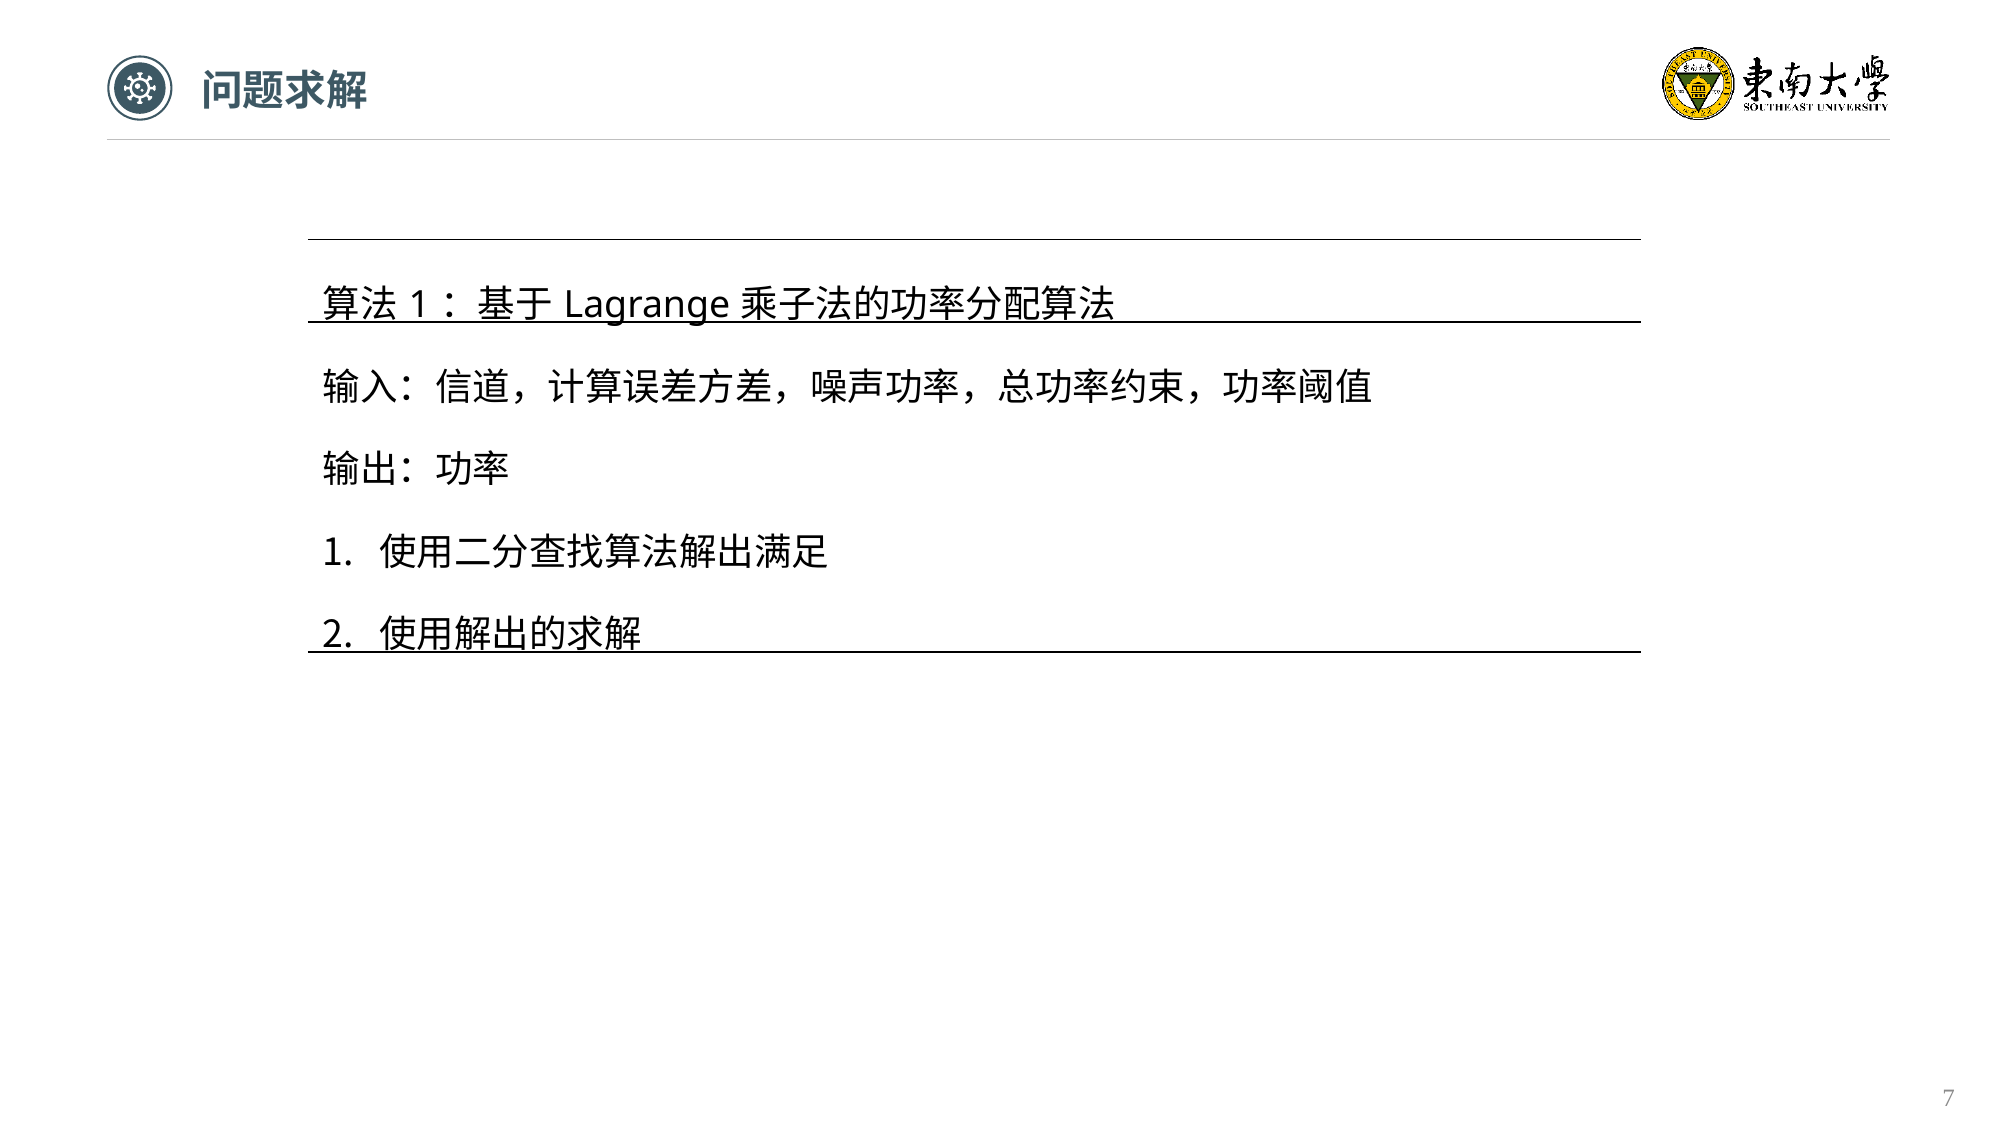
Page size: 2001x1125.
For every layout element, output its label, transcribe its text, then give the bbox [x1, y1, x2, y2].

picture [1662, 47, 1889, 120]
text_box 问题求解 [201, 56, 1284, 122]
text_box [108, 138, 1892, 1125]
